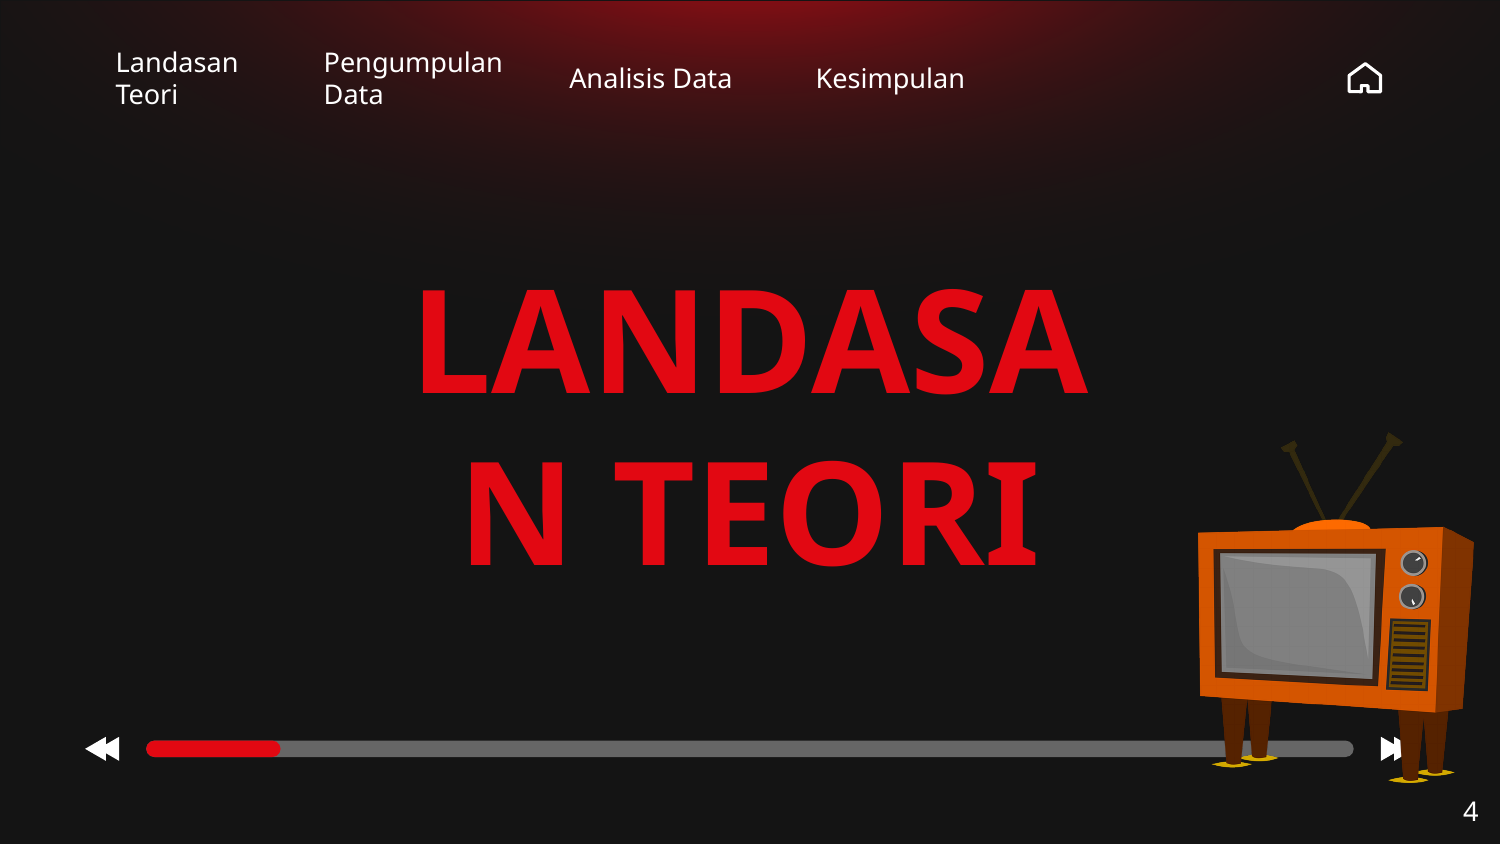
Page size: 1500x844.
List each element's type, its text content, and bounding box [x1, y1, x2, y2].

title LANDASAN TEORI [377, 265, 1123, 580]
text_box [85, 736, 106, 761]
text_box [100, 51, 1028, 104]
slide_number ‹#› [1403, 779, 1494, 844]
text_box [145, 740, 1193, 758]
picture [2, 2, 1500, 844]
text_box [106, 736, 120, 761]
text_box [1349, 63, 1381, 92]
